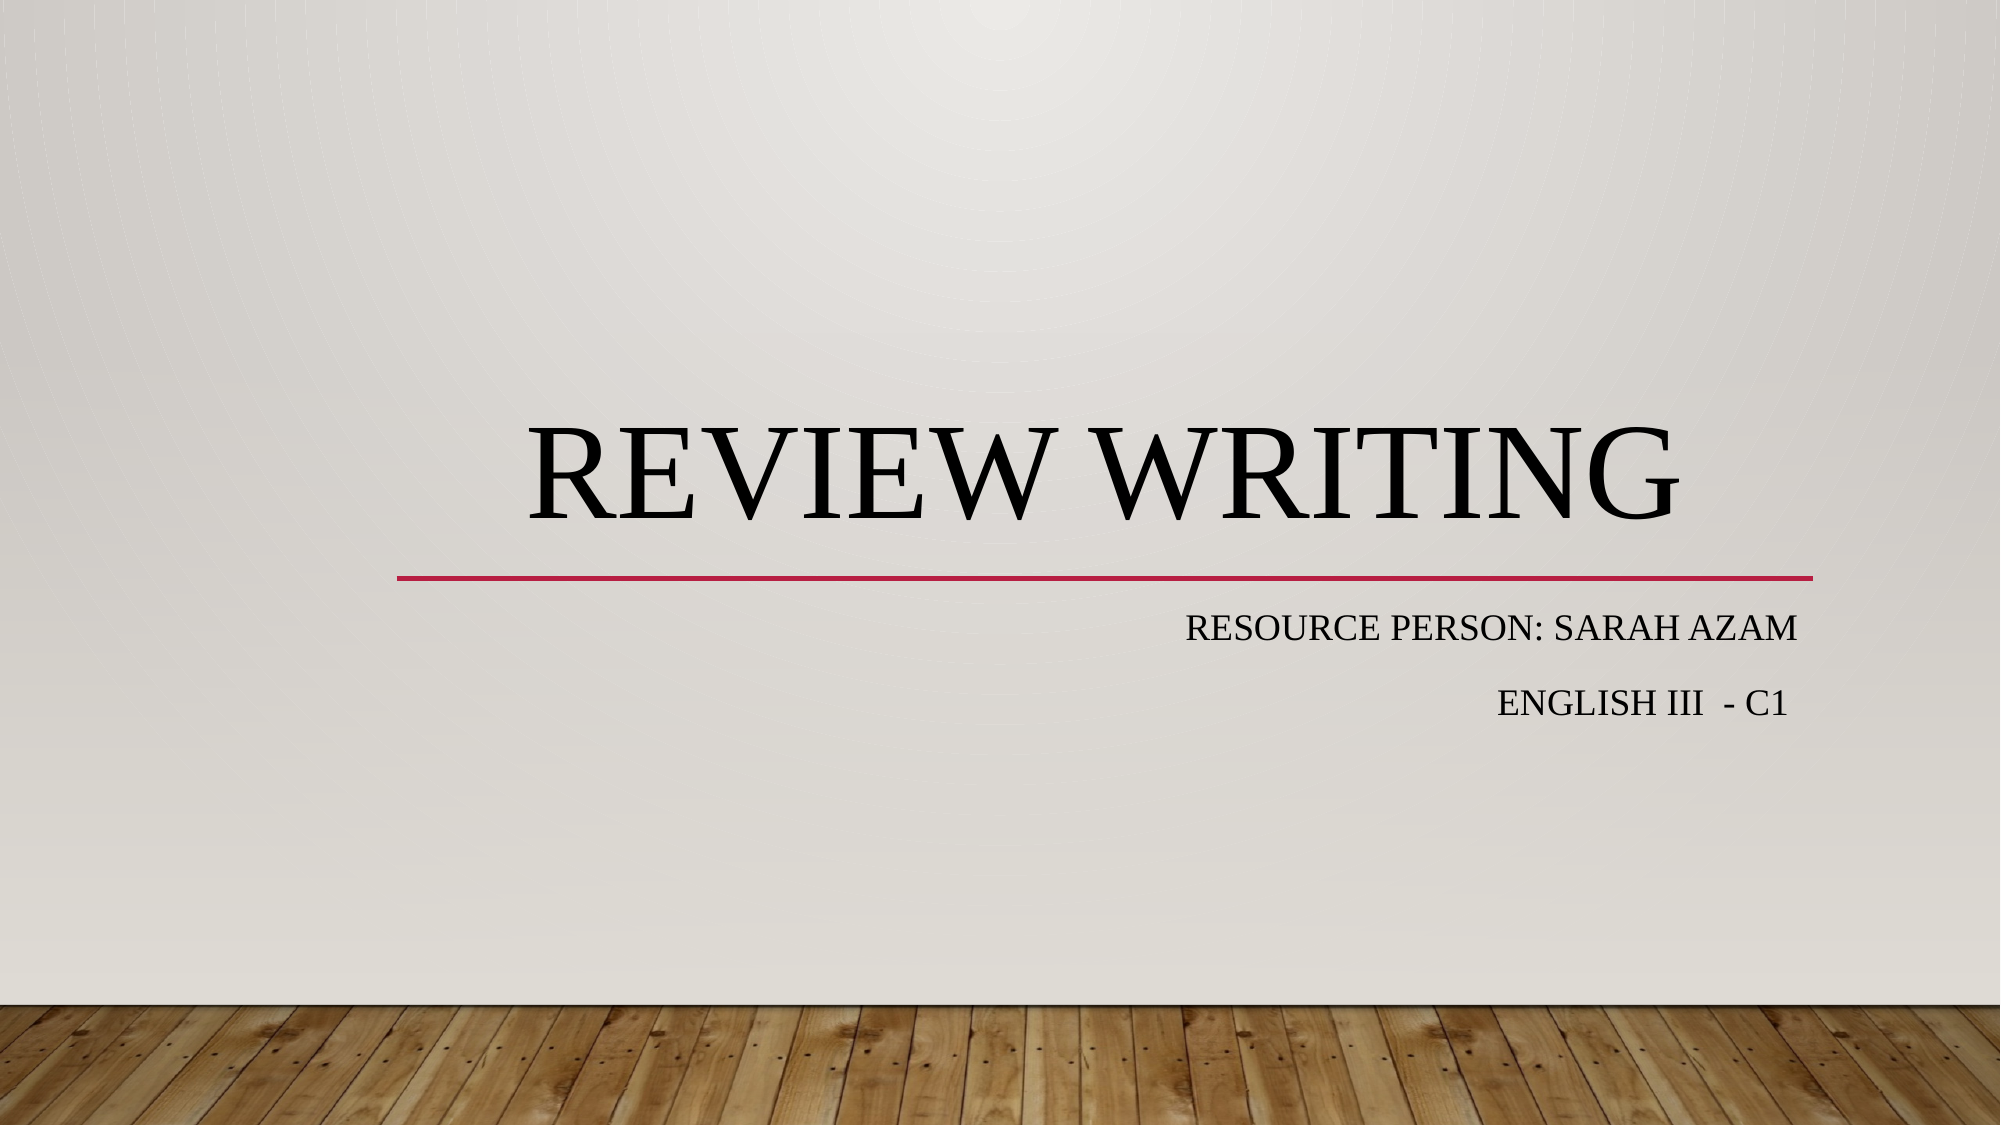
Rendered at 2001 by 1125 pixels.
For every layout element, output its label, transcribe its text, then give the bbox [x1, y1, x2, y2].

subtitle Resource person: sarah azam English iii - c1 [396, 579, 1814, 740]
picture [0, 1005, 2000, 1125]
title Review writing [396, 131, 1814, 549]
